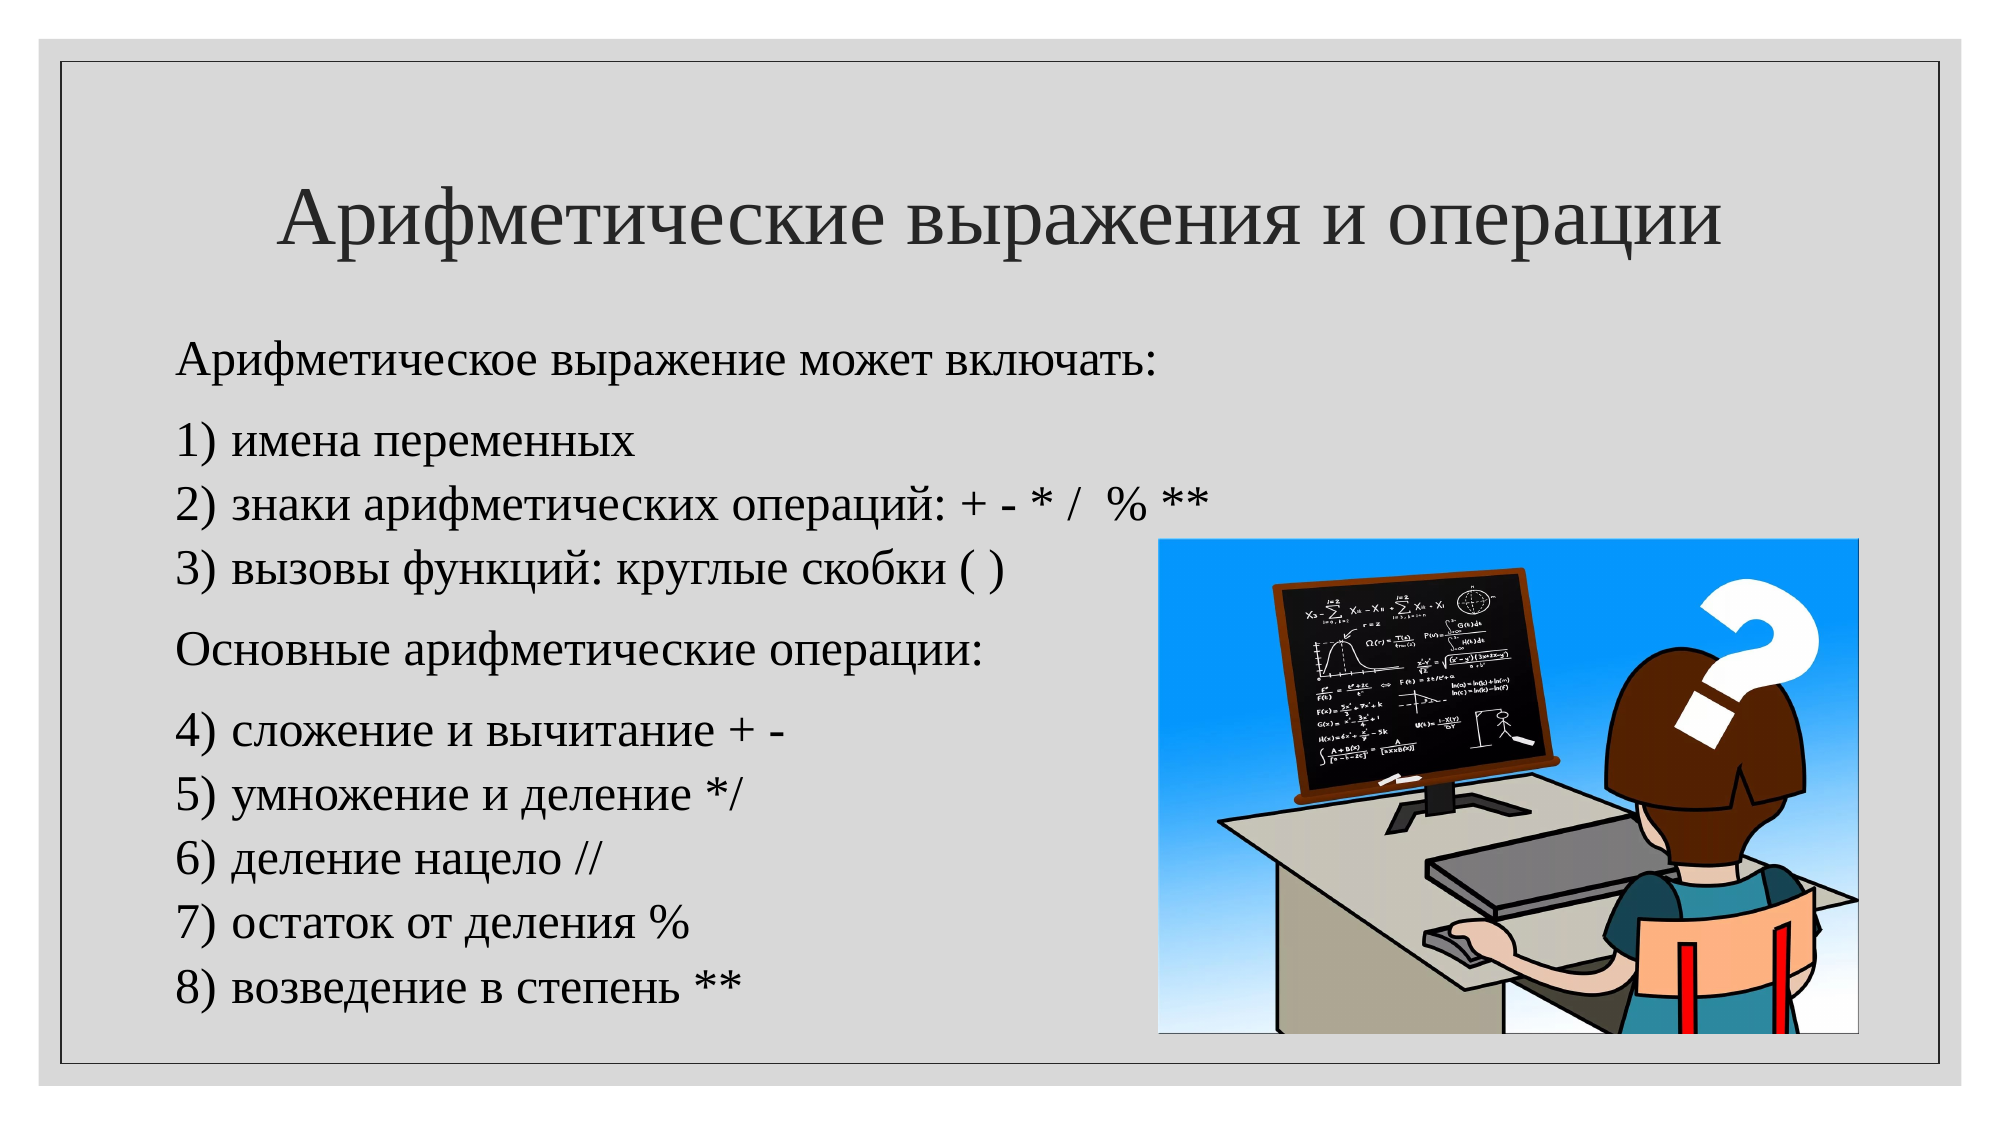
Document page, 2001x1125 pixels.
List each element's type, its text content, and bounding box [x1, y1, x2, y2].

picture [1158, 538, 1859, 1034]
text_box Арифметическое выражение может включать: имена переменных знаки арифметических операций: + - * / % ** вызовы функций: круглые скобки ( ) Основные арифметические операции: сложение и вычитание + - умножение и деление */ деление нацело // остаток от деления % возведение в степень ** [160, 313, 1623, 1083]
title Арифметические выражения и операции [174, 105, 1825, 331]
